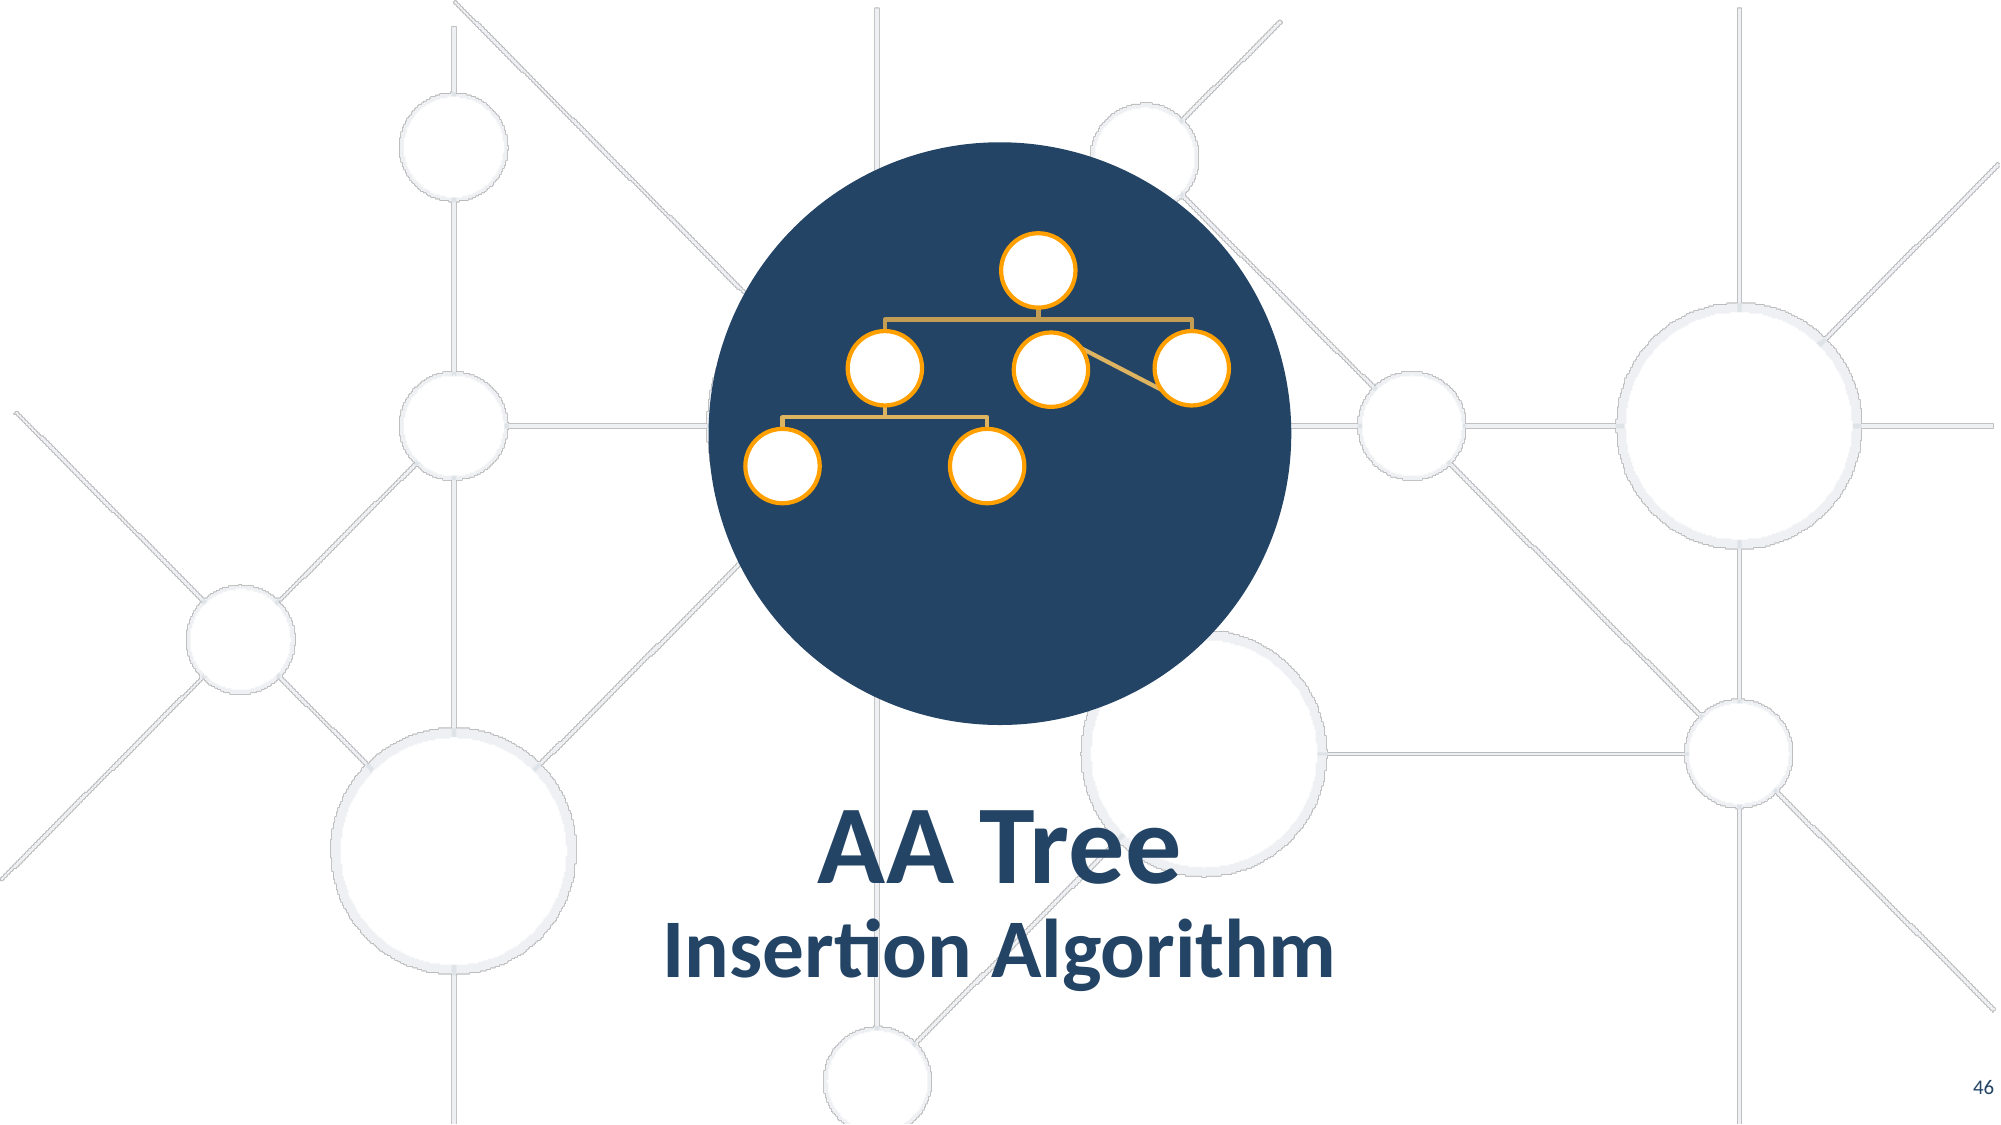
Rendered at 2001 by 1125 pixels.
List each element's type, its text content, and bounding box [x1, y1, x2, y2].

picture [0, 0, 2000, 1124]
list AA Tree [100, 771, 1900, 898]
list Insertion Algorithm [100, 900, 1900, 983]
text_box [745, 232, 1341, 504]
slide_number 46 [1929, 1070, 2000, 1103]
